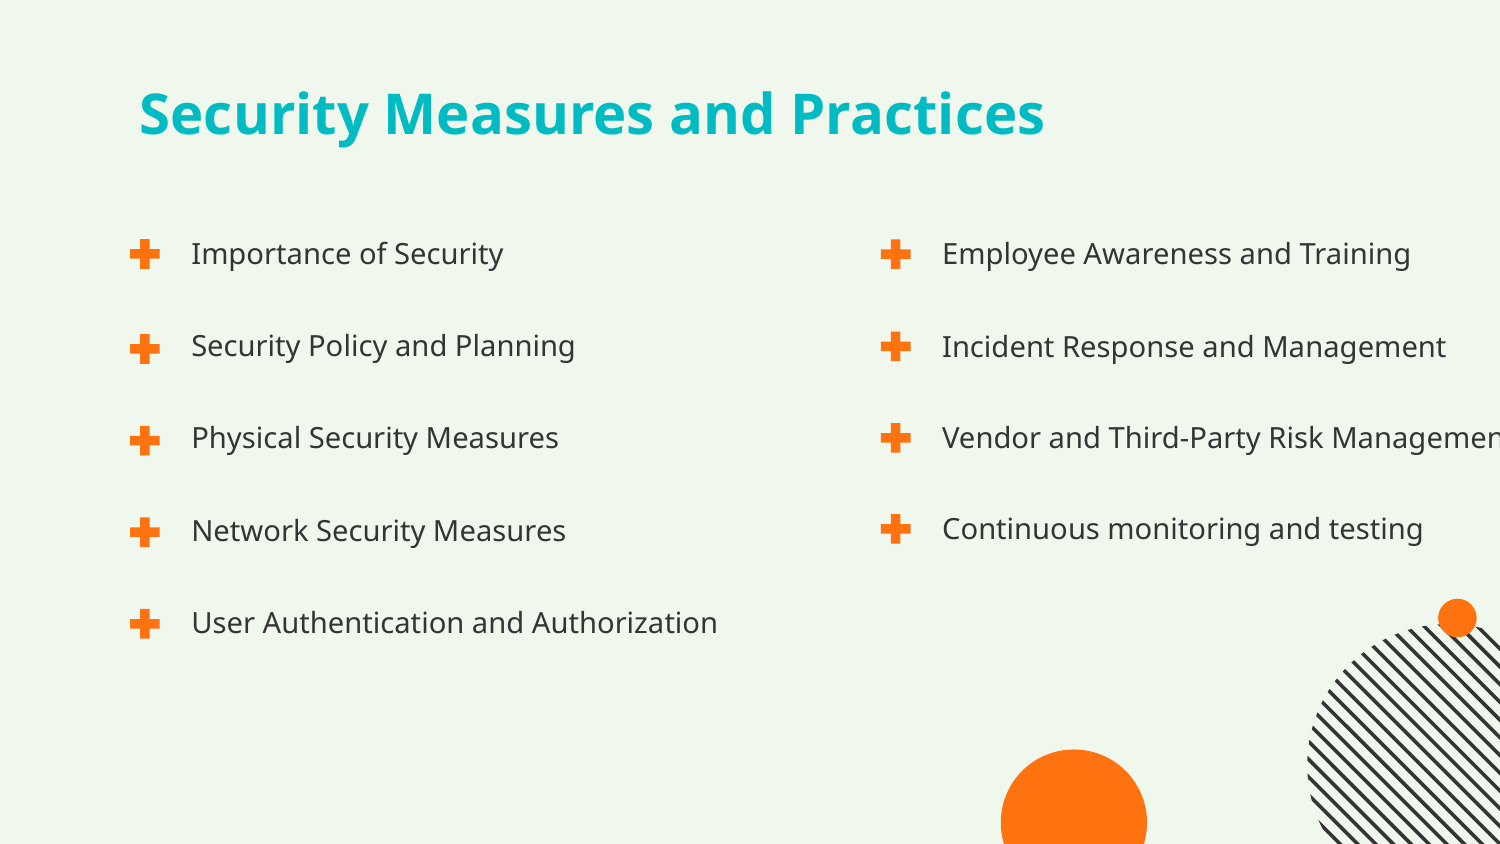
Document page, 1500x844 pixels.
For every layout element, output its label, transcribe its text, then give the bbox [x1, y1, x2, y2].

subtitle Network Security Measures [176, 497, 876, 565]
text_box [130, 425, 160, 456]
text_box [130, 239, 160, 269]
text_box [880, 514, 911, 544]
text_box Employee Awareness and Training [926, 220, 1500, 288]
text_box [880, 331, 911, 362]
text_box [1307, 623, 1500, 844]
text_box [880, 423, 911, 453]
text_box Continuous monitoring and testing [926, 495, 1500, 563]
title Security Measures and Practices [124, 63, 1406, 148]
text_box [130, 517, 160, 547]
text_box [880, 239, 911, 269]
text_box [130, 608, 160, 639]
subtitle Security Policy and Planning [176, 312, 876, 381]
subtitle Physical Security Measures [176, 404, 876, 473]
text_box Incident Response and Management [926, 312, 1500, 381]
subtitle User Authentication and Authorization [176, 589, 876, 657]
text_box Vendor and Third-Party Risk Management [926, 404, 1500, 472]
text_box [1438, 598, 1477, 622]
text_box [130, 334, 160, 364]
text_box [1000, 749, 1148, 844]
subtitle Importance of Security [176, 220, 876, 288]
